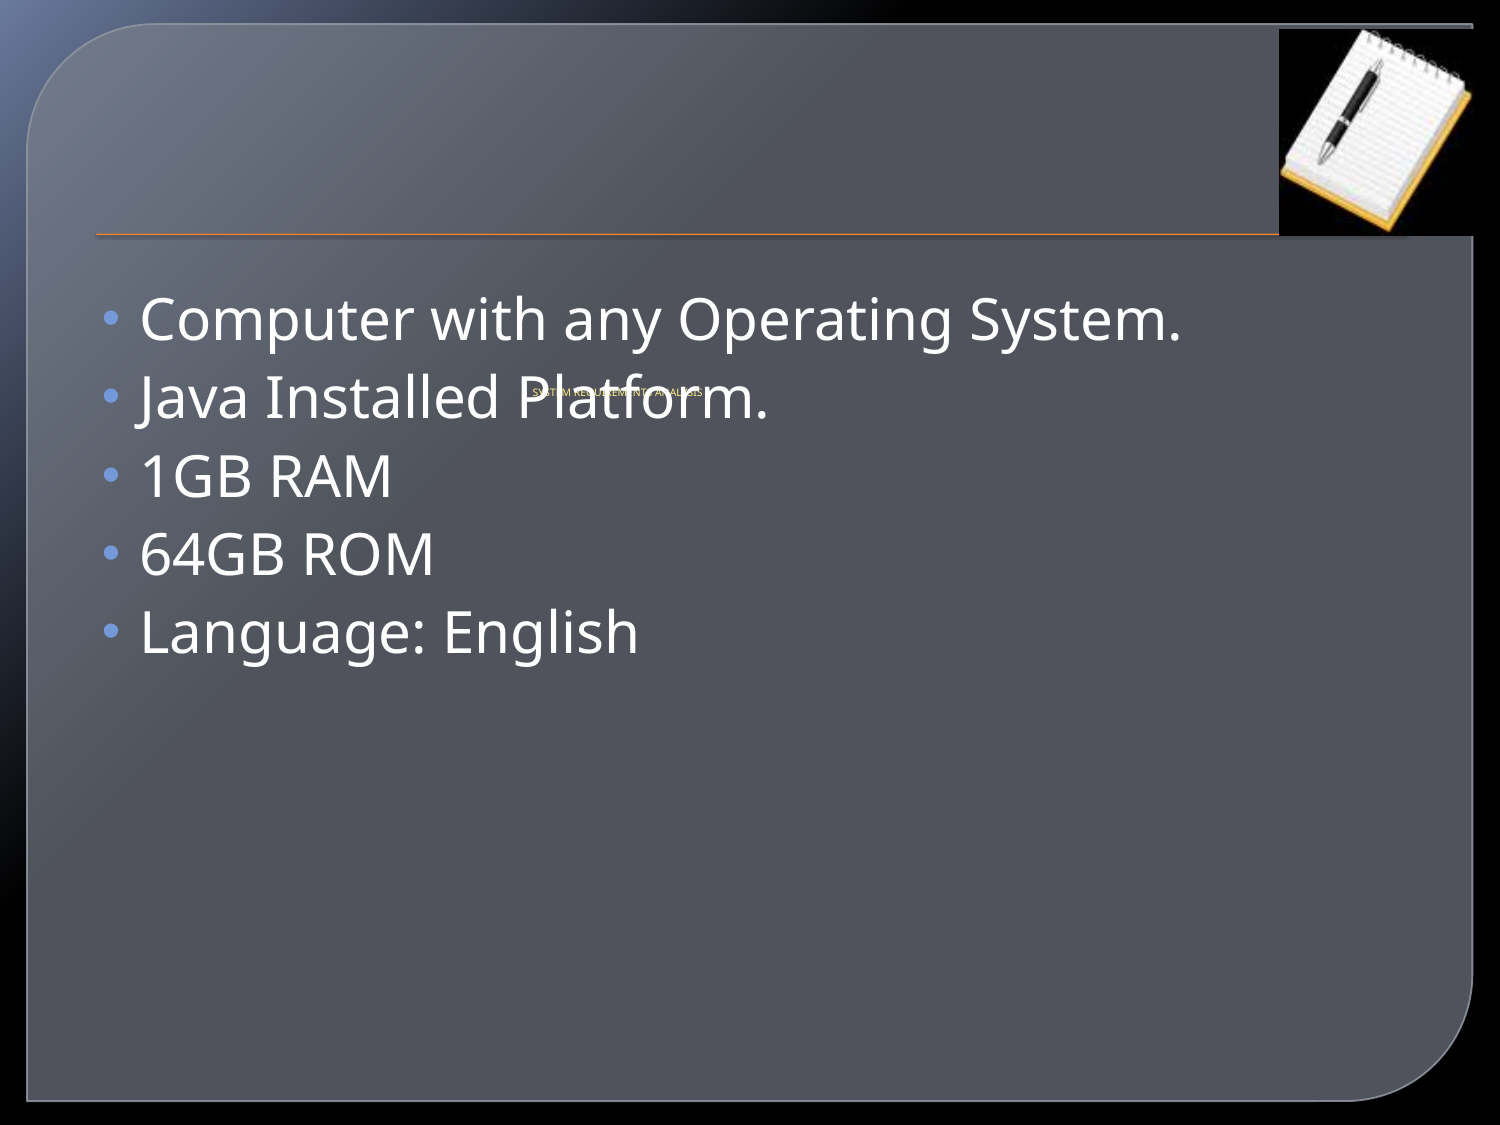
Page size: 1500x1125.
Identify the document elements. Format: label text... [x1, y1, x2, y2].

title SYSTEM REQUIREMENTS ANALYSIS [0, 174, 1250, 438]
list Computer with any Operating System. Java Installed Platform. 1GB RAM 64GB ROM Language: English [19, 275, 1245, 713]
picture [1274, 24, 1476, 238]
